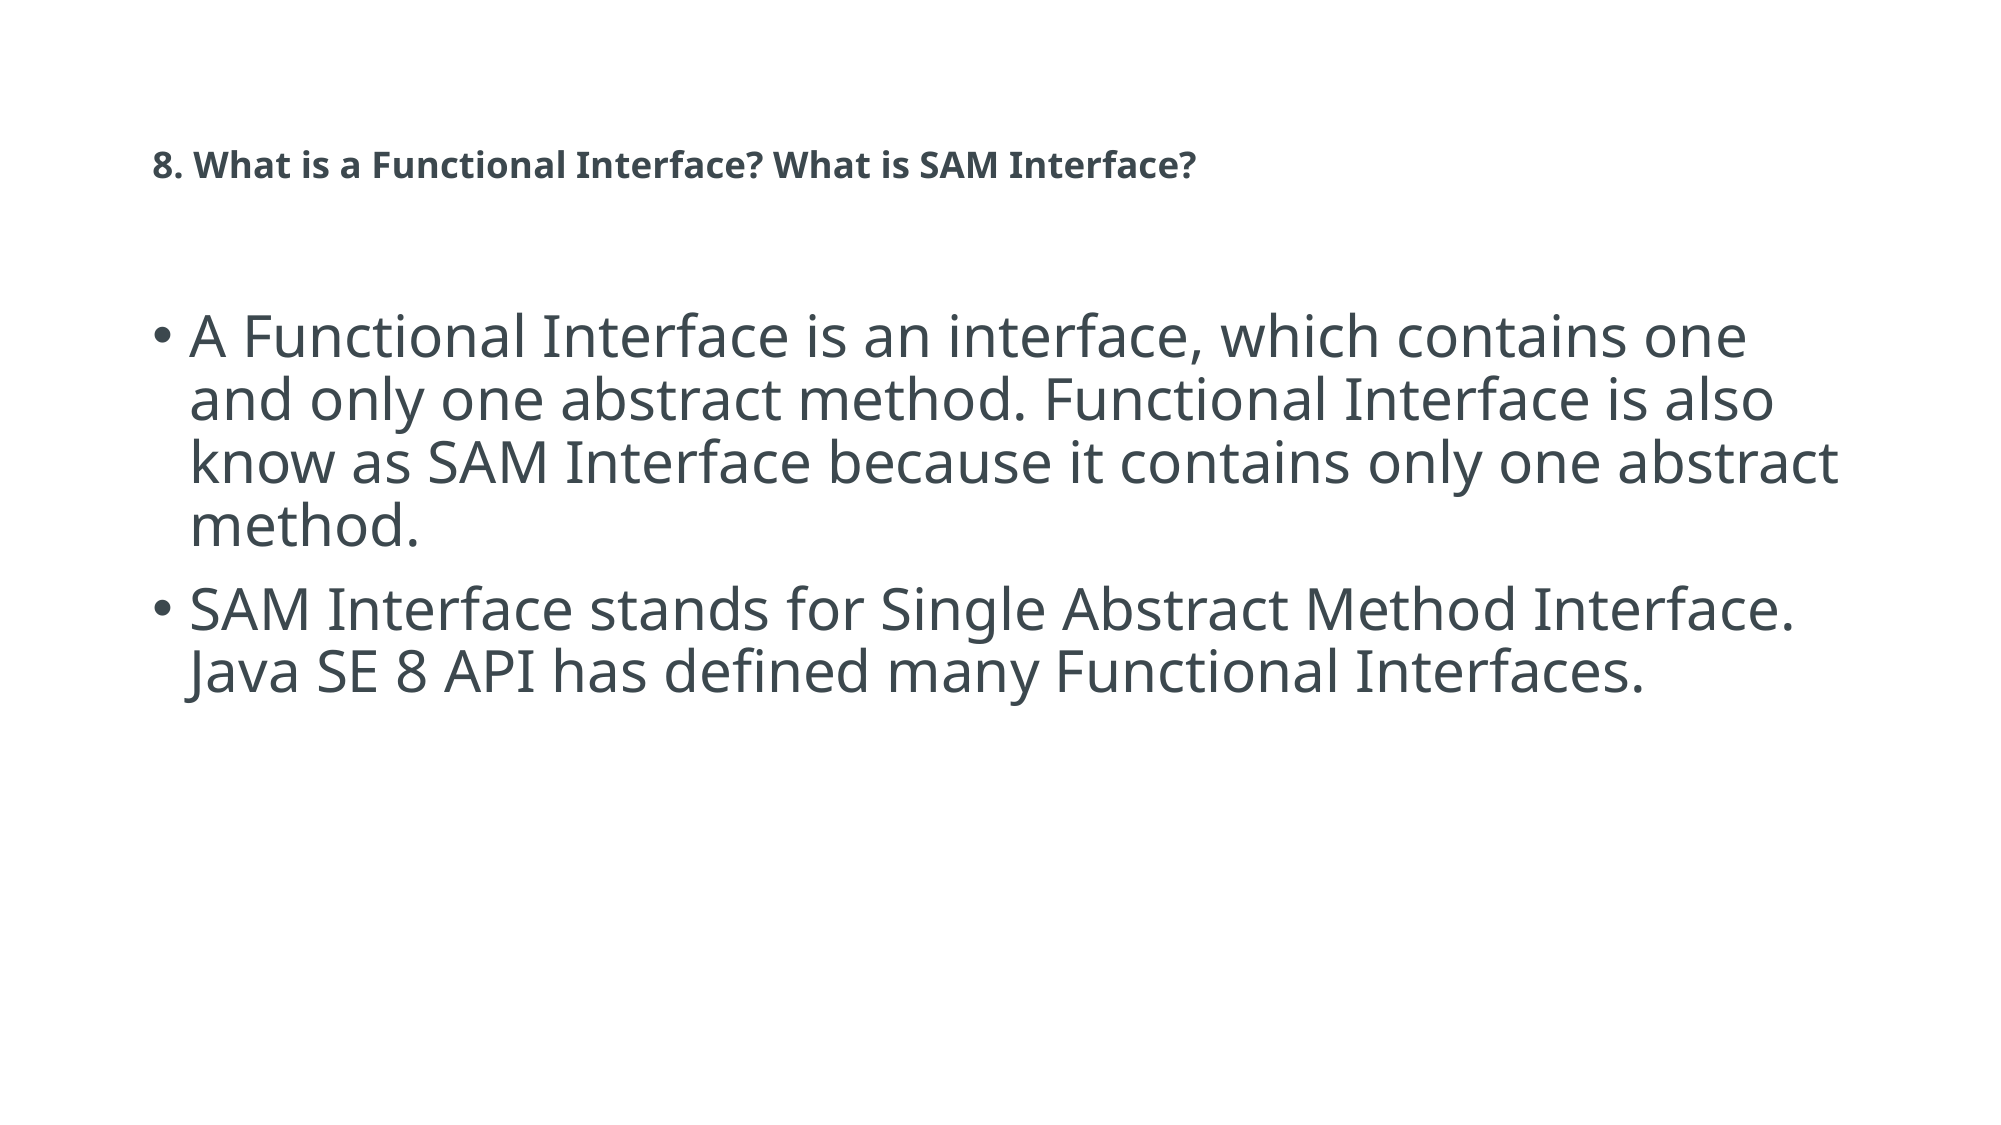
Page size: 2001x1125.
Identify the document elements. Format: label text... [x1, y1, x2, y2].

list A Functional Interface is an interface, which contains one and only one abstract method. Functional Interface is also know as SAM Interface because it contains only one abstract method. SAM Interface stands for Single Abstract Method Interface. Java SE 8 API has defined many Functional Interfaces. [137, 299, 1863, 1014]
title 8. What is a Functional Interface? What is SAM Interface? [137, 59, 1863, 278]
